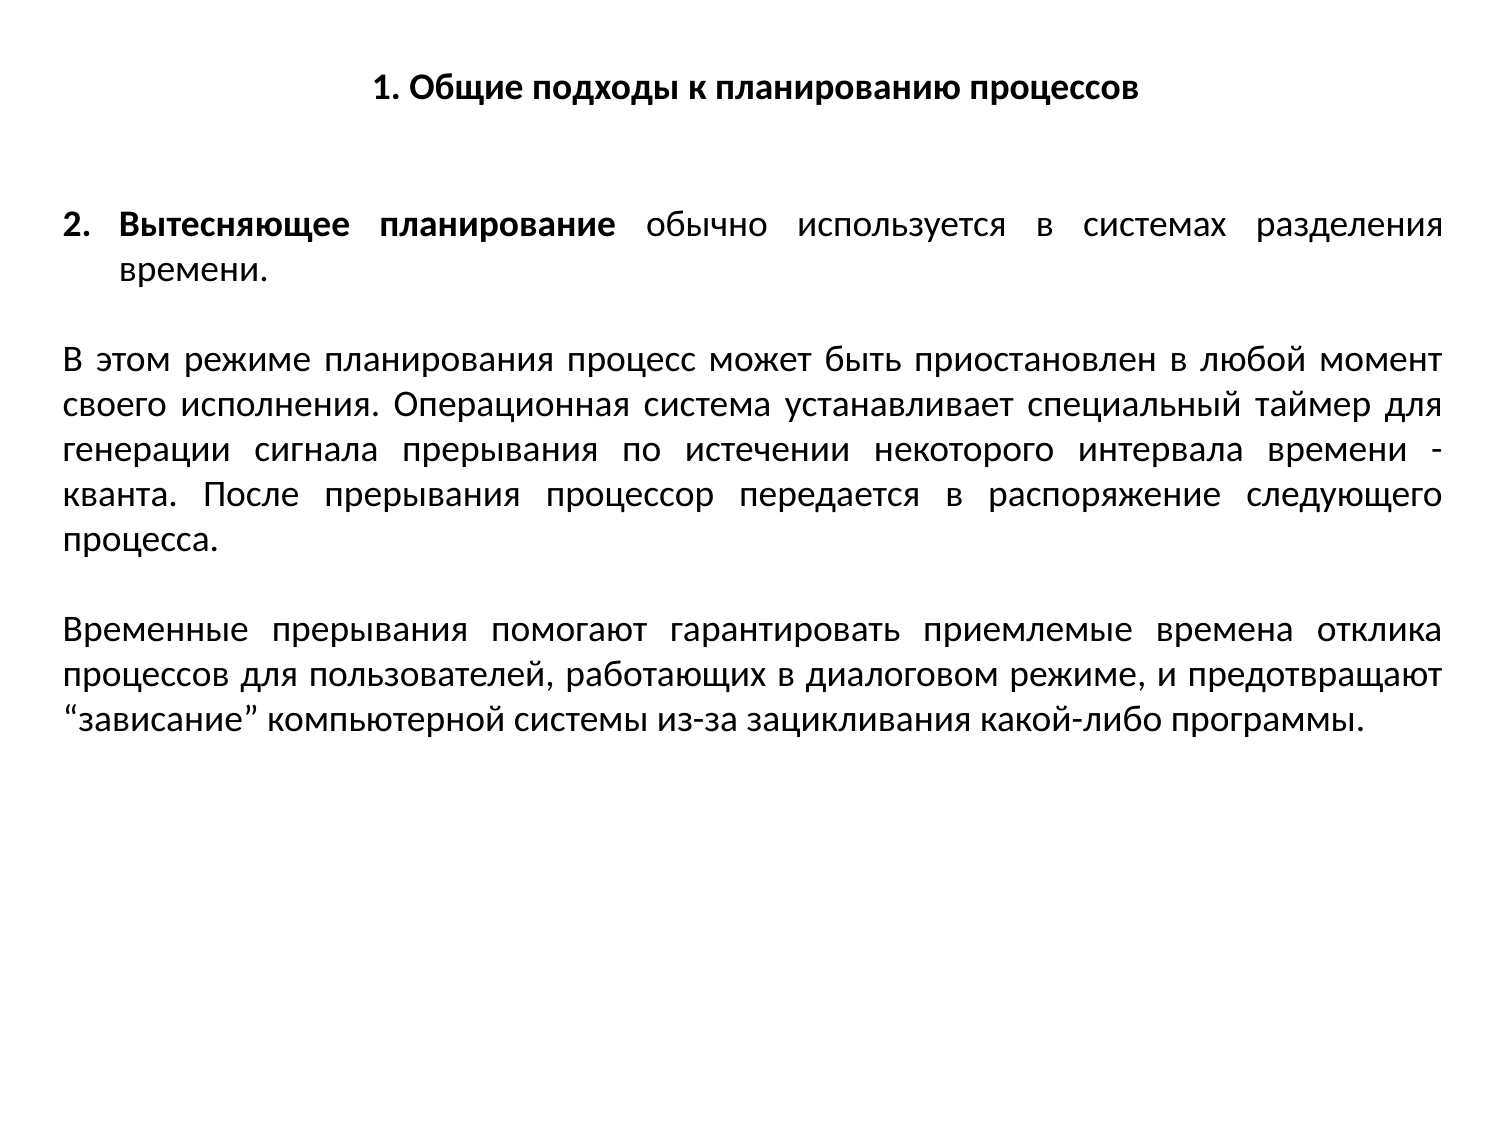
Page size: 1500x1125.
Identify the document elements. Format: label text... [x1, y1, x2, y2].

text_box 1. Общие подходы к планированию процессов [53, 54, 1459, 115]
text_box Вытесняющее планирование обычно используется в системах разделения времени. В этом режиме планирования процесс может быть приостановлен в любой момент своего исполнения. Операционная система устанавливает специальный таймер для генерации сигнала прерывания по истечении некоторого интервала времени - кванта. После прерывания процессор передается в распоряжение следующего процесса. Временные прерывания помогают гарантировать приемлемые времена отклика процессов для пользователей, работающих в диалоговом режиме, и предотвращают “зависание” компьютерной системы из-за зацикливания какой-либо программы. [48, 191, 1459, 746]
